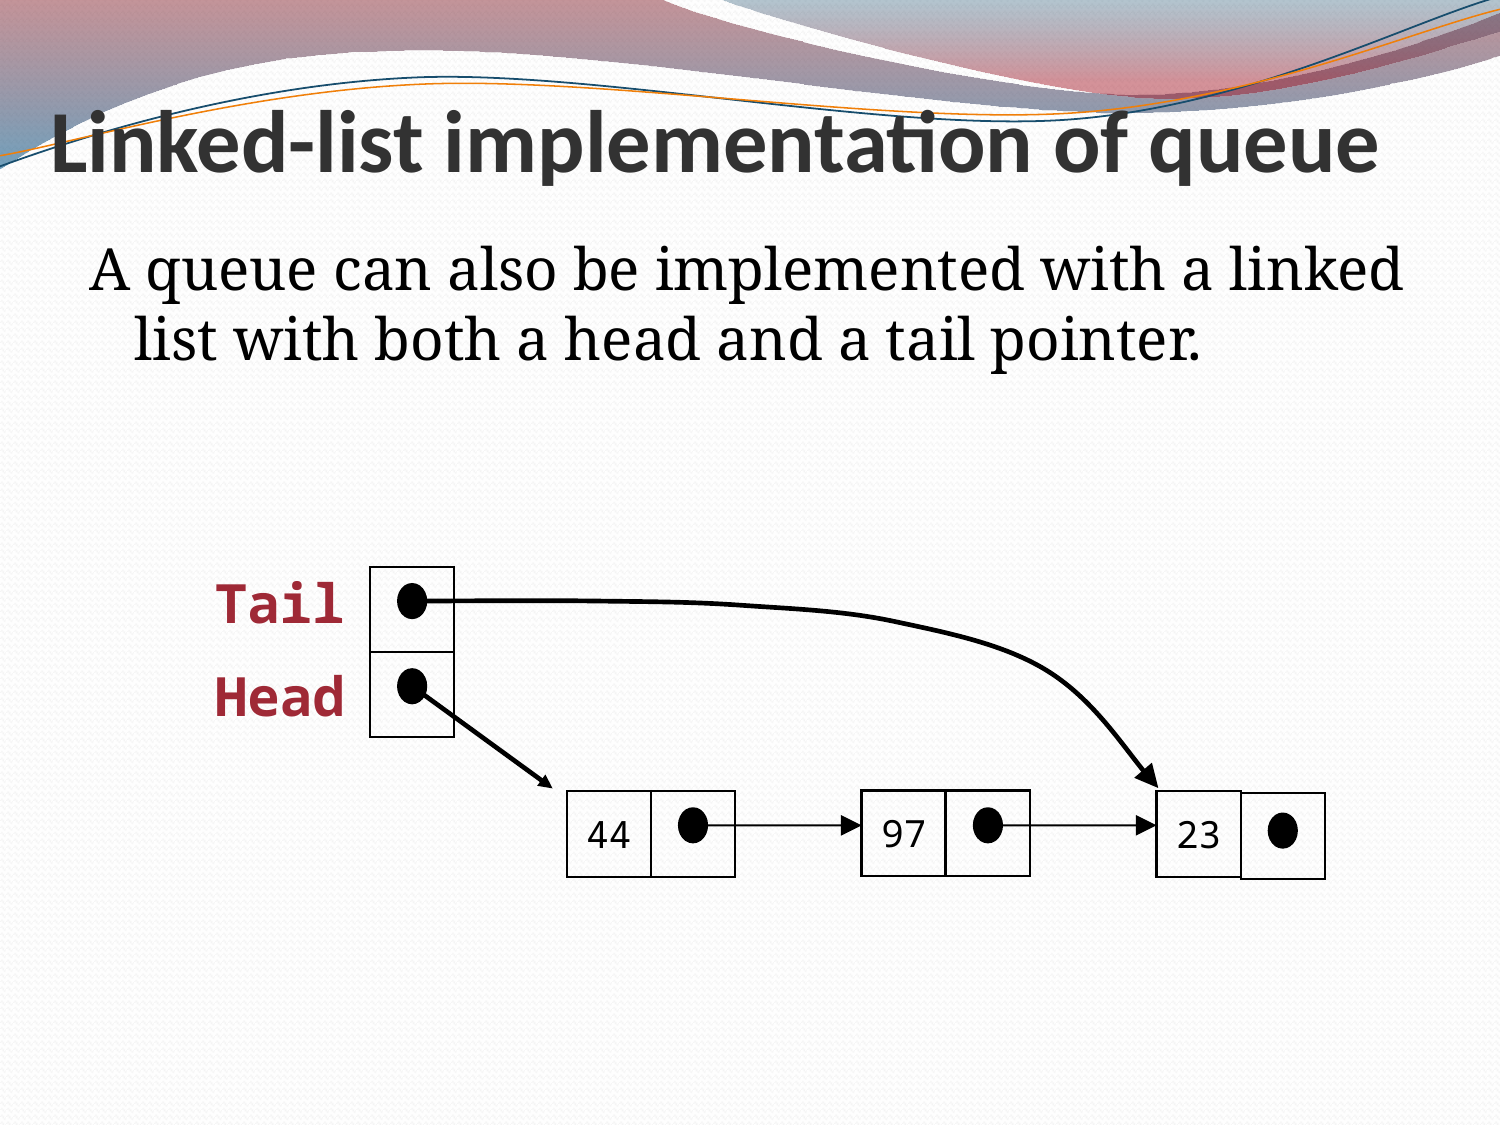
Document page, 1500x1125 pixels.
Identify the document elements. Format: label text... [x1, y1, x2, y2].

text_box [199, 562, 1326, 880]
list A queue can also be implemented with a linked list with both a head and a tail pointer. [75, 224, 1425, 413]
title Linked-list implementation of queue [50, 75, 1475, 191]
